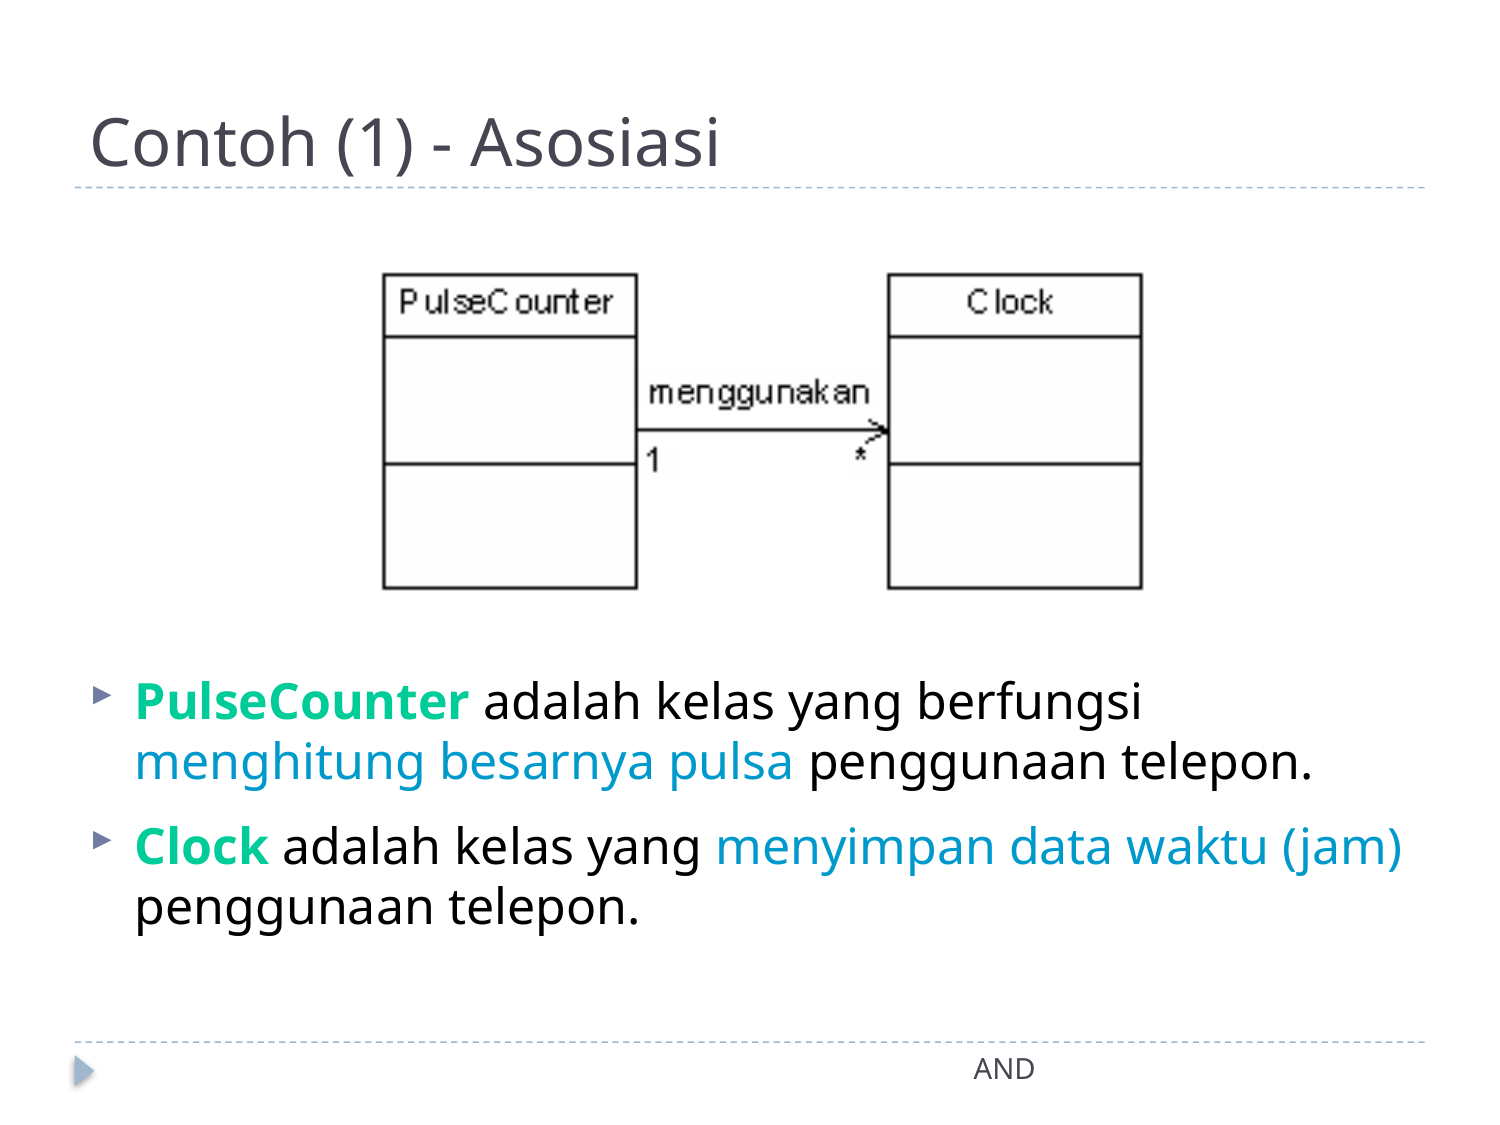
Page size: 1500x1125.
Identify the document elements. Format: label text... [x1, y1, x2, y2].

picture [371, 265, 1151, 601]
title Contoh (1) - Asosiasi [75, 24, 1425, 188]
footer AND [475, 1042, 1051, 1103]
list PulseCounter adalah kelas yang berfungsi menghitung besarnya pulsa penggunaan telepon. Clock adalah kelas yang menyimpan data waktu (jam) penggunaan telepon. [75, 662, 1425, 1012]
